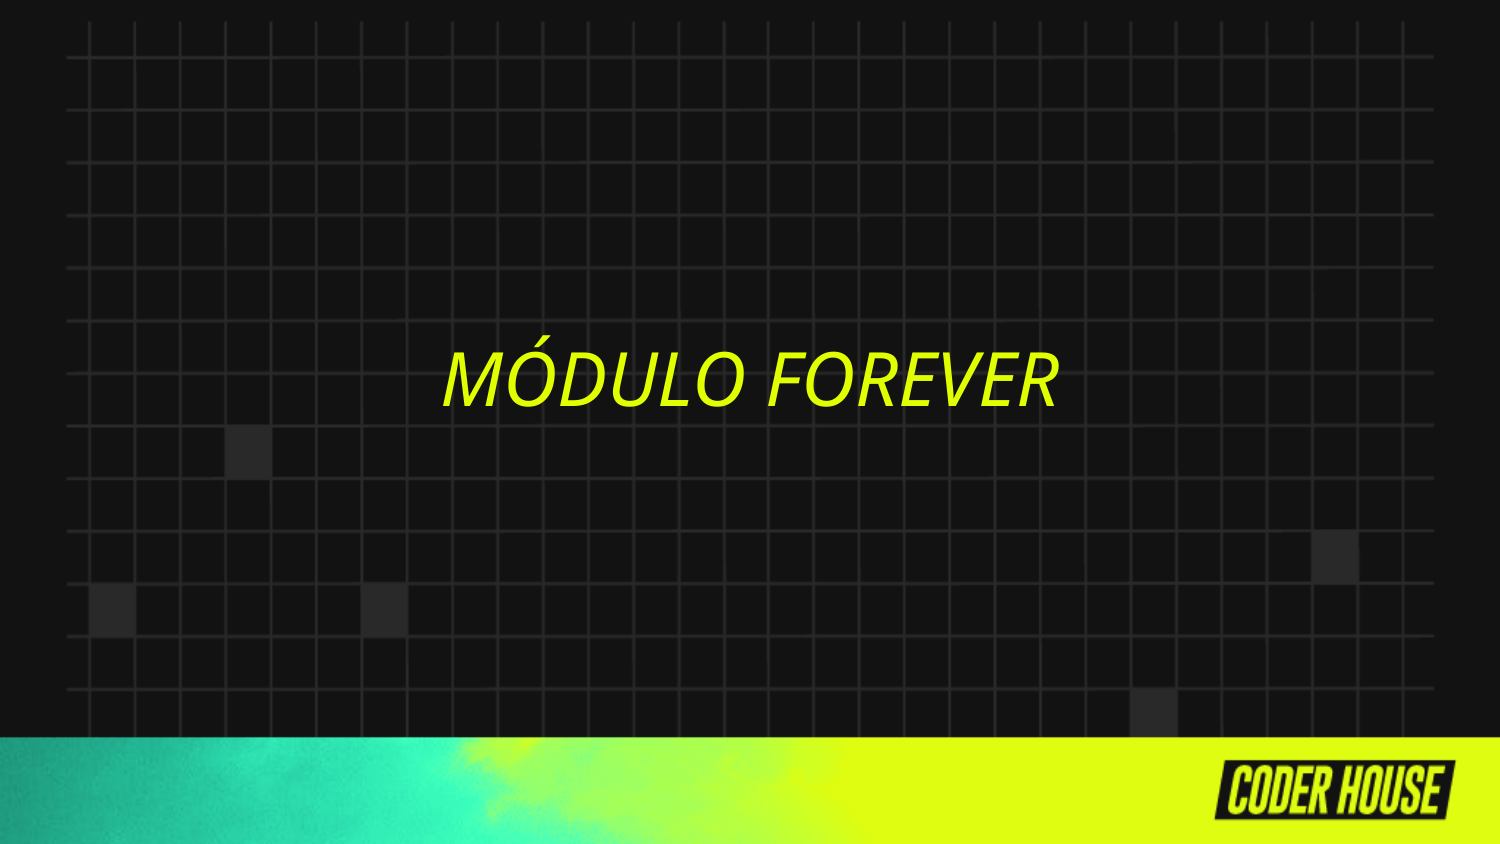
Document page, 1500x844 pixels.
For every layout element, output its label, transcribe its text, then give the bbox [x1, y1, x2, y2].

picture [0, 0, 1500, 844]
text_box MÓDULO FOREVER [351, 318, 1149, 435]
